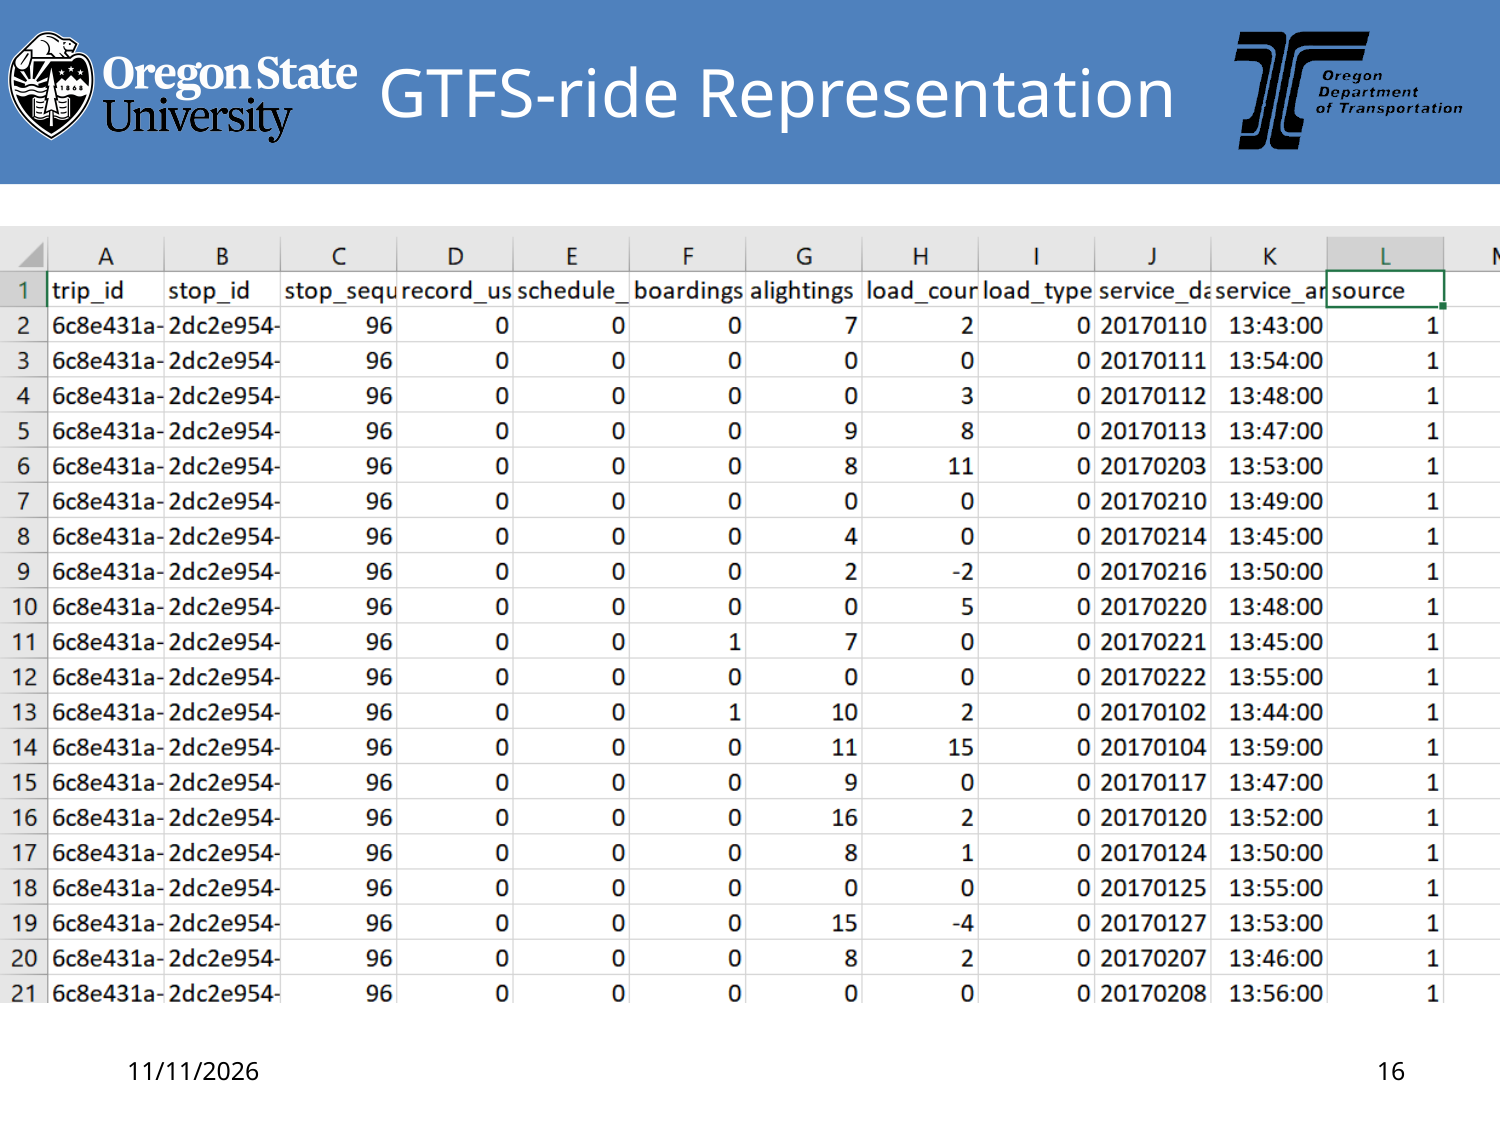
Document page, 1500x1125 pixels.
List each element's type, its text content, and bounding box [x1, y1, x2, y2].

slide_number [112, 1042, 425, 1103]
title GTFS-ride Representation [346, 24, 1210, 157]
slide_number 16 [1105, 1042, 1421, 1103]
picture [8, 31, 346, 143]
picture [1188, 0, 1472, 181]
picture [0, 226, 1500, 1004]
